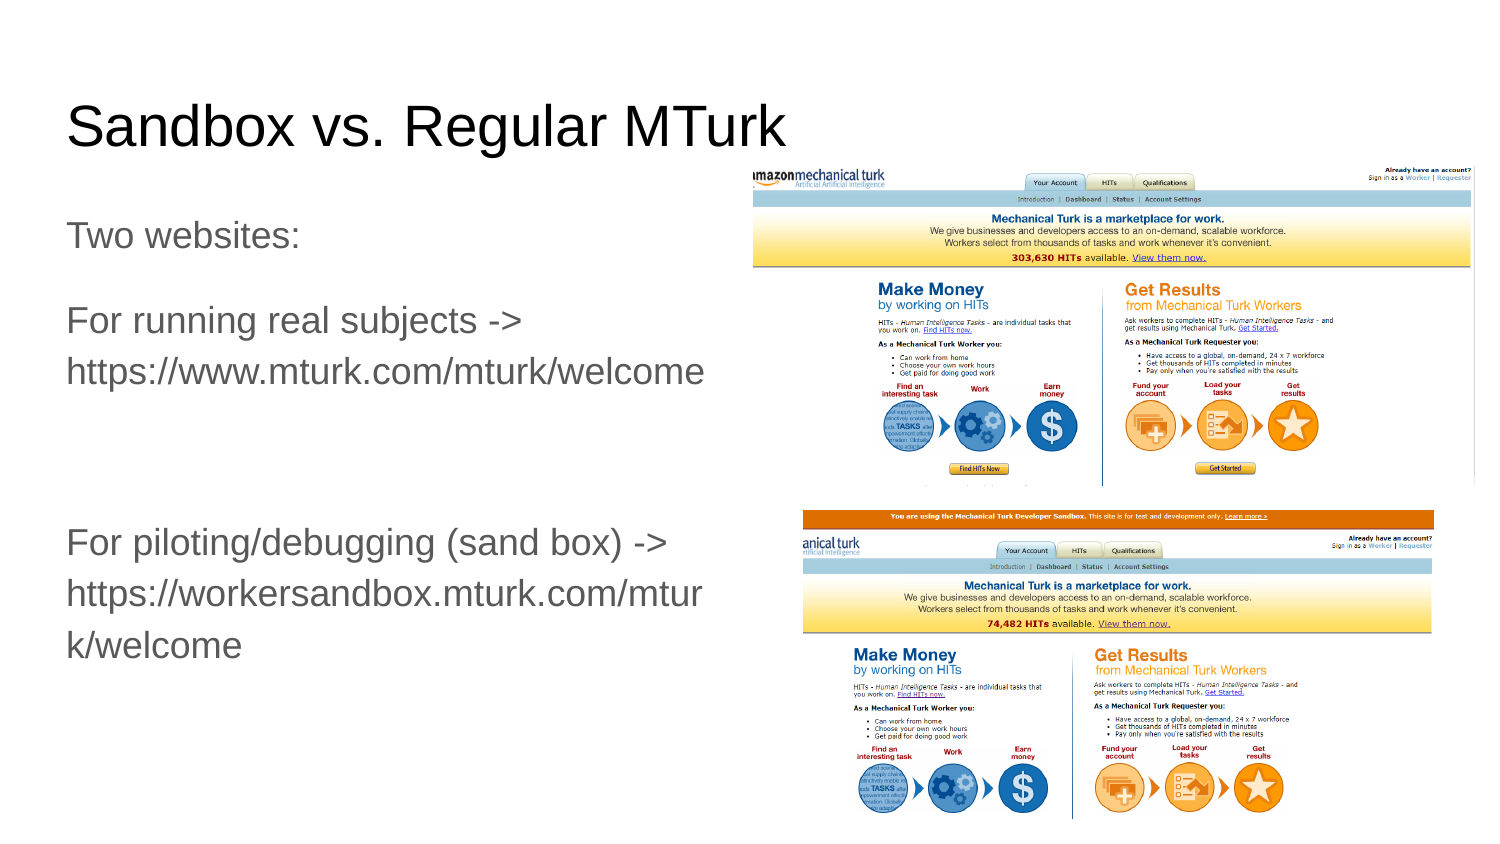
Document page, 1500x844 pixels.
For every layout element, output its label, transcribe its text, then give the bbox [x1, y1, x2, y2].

picture [803, 510, 1434, 819]
picture [753, 166, 1476, 486]
list Two websites: For running real subjects -> https://www.mturk.com/mturk/welcome For piloting/debugging (sand box) -> https://workersandbox.mturk.com/mturk/welcome [51, 189, 729, 750]
title Sandbox vs. Regular MTurk [51, 72, 1449, 167]
